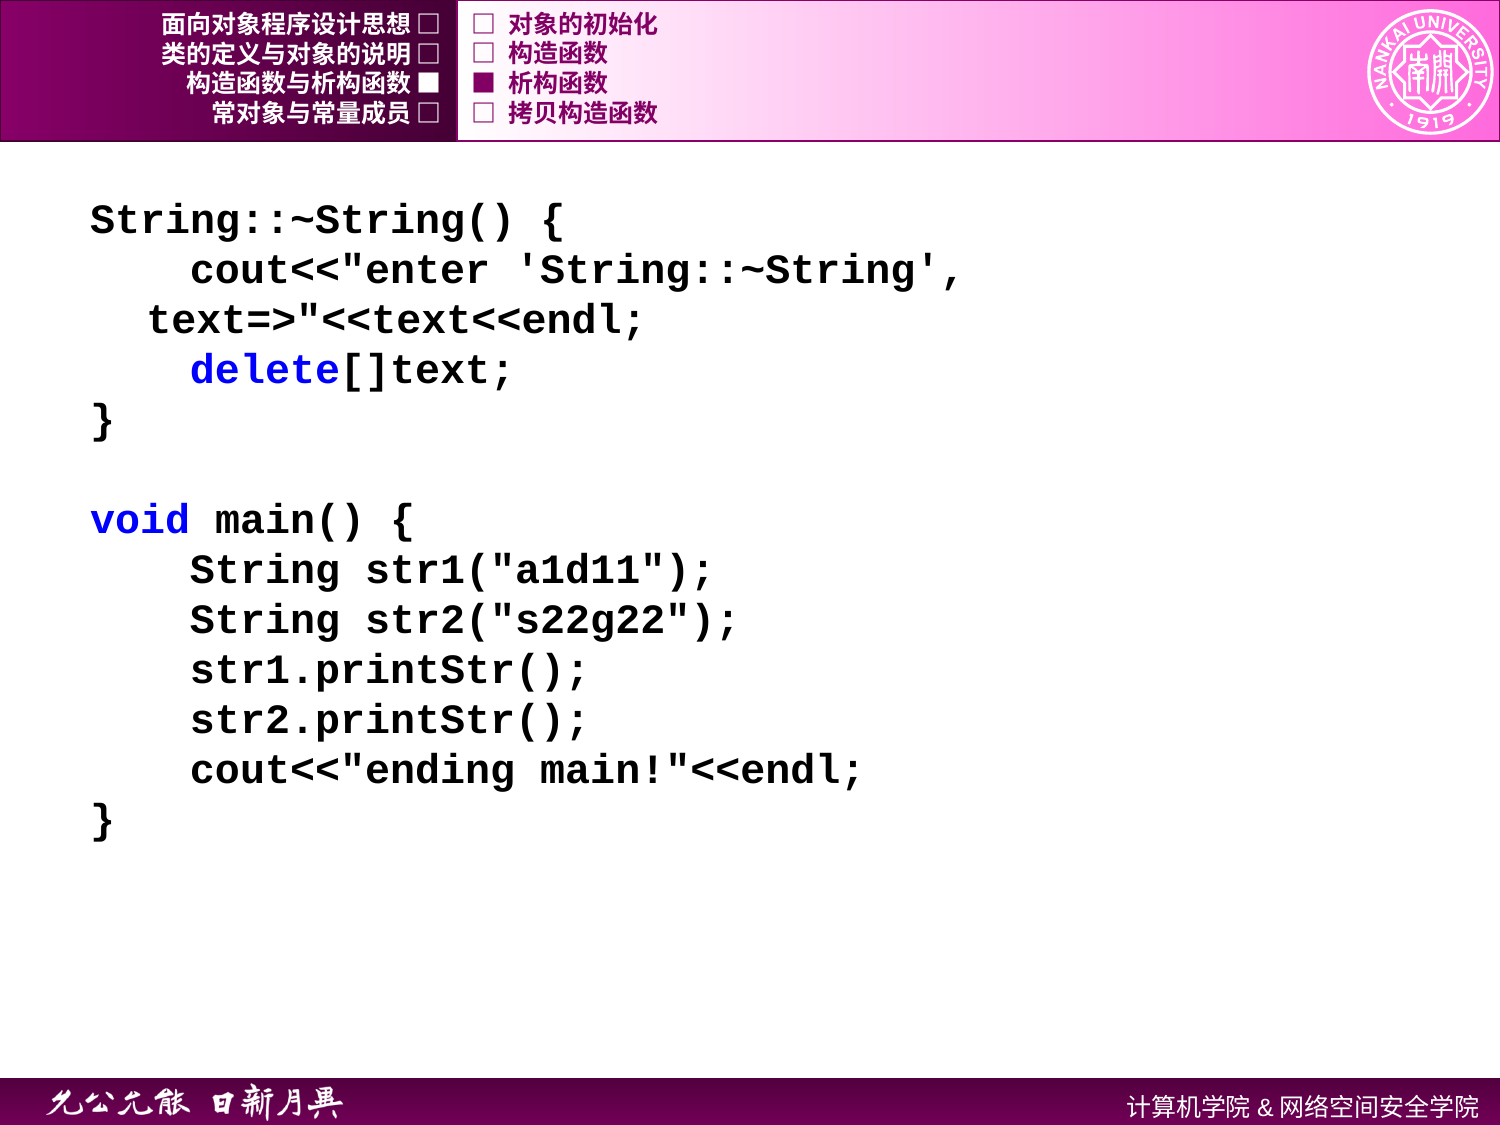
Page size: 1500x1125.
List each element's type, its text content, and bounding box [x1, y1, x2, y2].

text_box 构造函数与析构函数 ■ [0, 66, 455, 95]
text_box □ 拷贝构造函数 [455, 95, 1361, 129]
picture [35, 1081, 356, 1122]
text_box 类的定义与对象的说明 □ [0, 36, 455, 66]
text_box □ 构造函数 [455, 36, 1361, 66]
text_box □ 对象的初始化 [455, 7, 1361, 36]
text_box 常对象与常量成员 □ [0, 95, 455, 129]
list String::~String() { cout<<"enter 'String::~String', text=>"<<text<<endl; delete[]text; } void main() { String str1("a1d11"); String str2("s22g22"); str1.printStr(); str2.printStr(); cout<<"ending main!"<<endl; } [74, 184, 1483, 1055]
text_box 面向对象程序设计思想 □ [0, 7, 455, 36]
text_box ■ 析构函数 [455, 66, 1361, 95]
